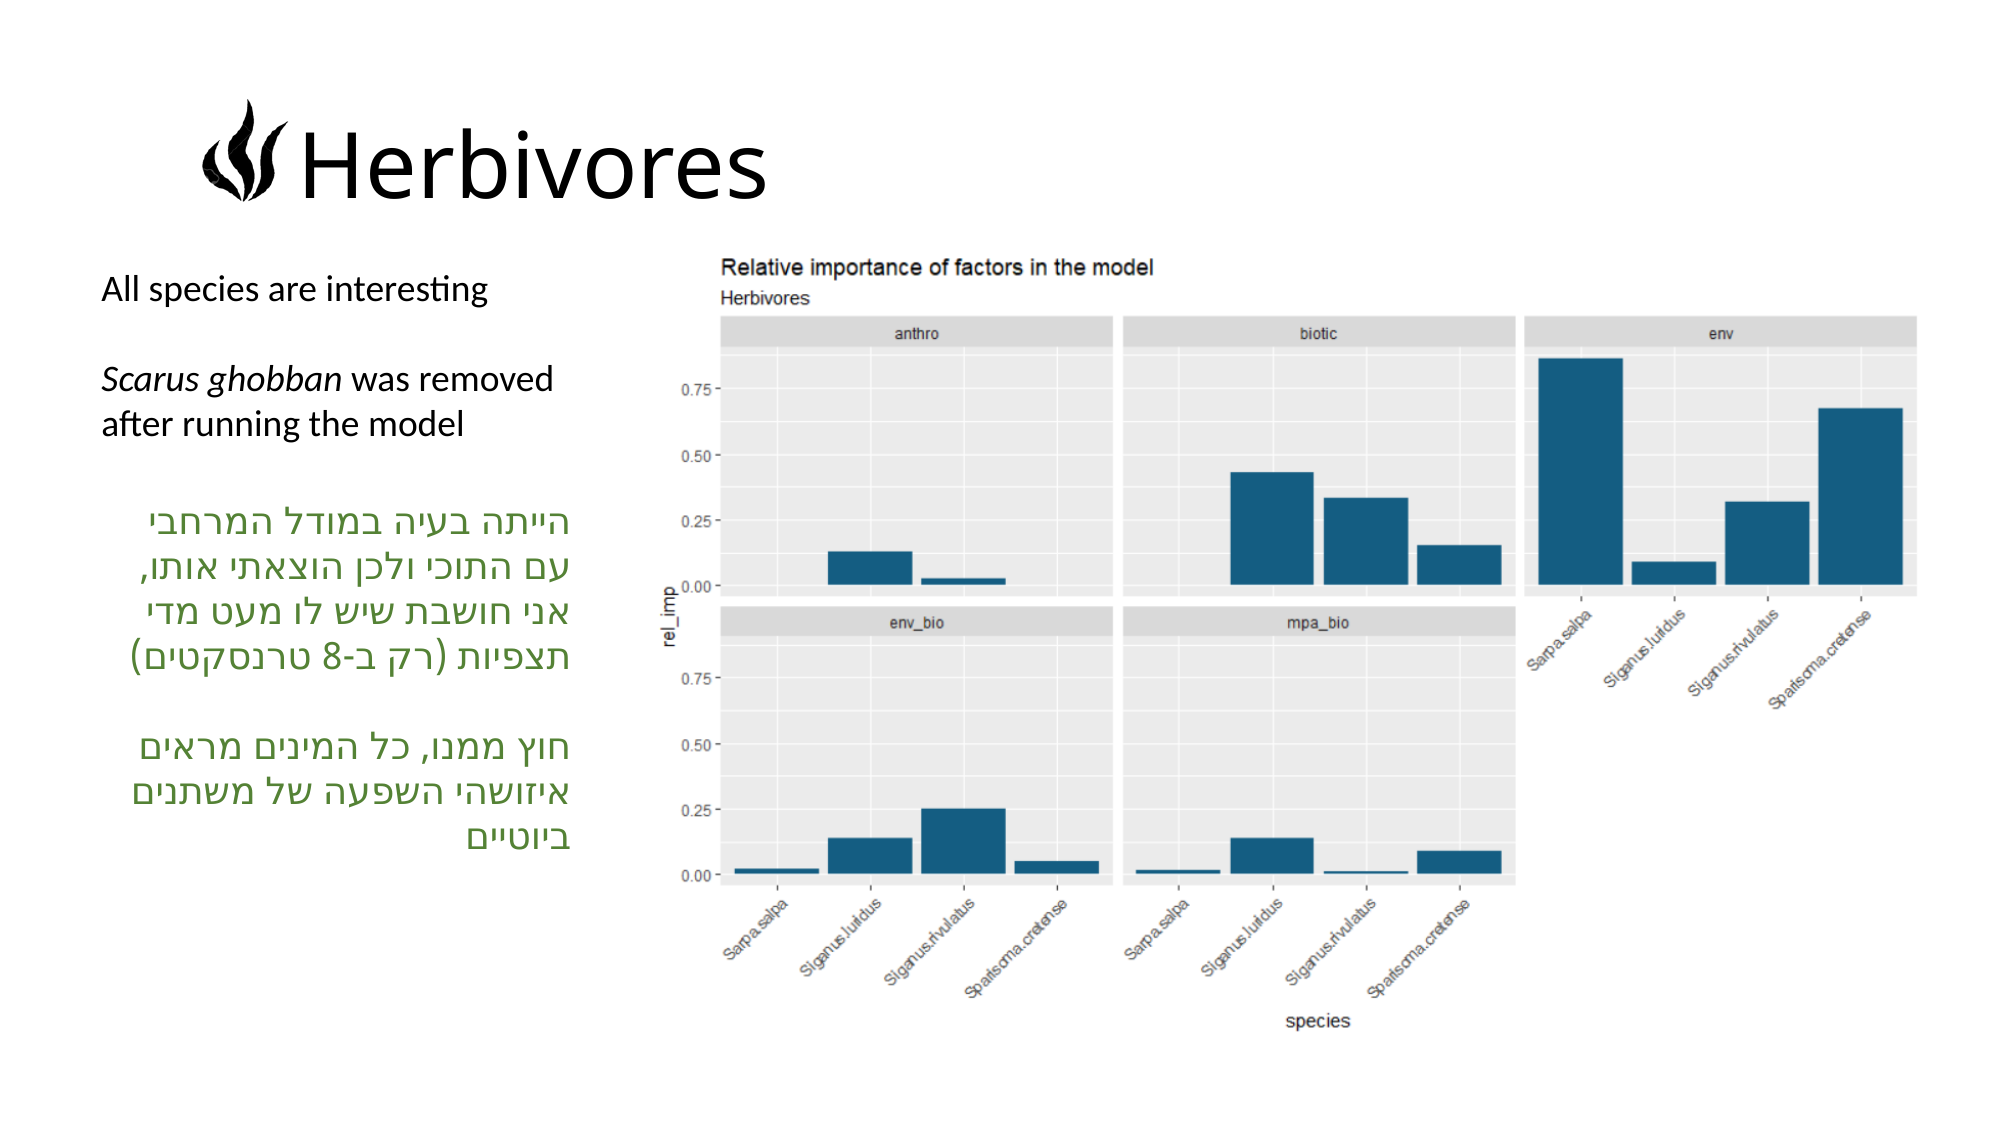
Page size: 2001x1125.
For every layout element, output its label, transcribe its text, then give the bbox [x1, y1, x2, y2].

title Herbivores [137, 59, 930, 278]
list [649, 246, 1927, 1039]
text_box All species are interesting Scarus ghobban was removed after running the model [86, 256, 587, 452]
text_box הייתה בעיה במודל המרחבי עם התוכי ולכן הוצאתי אותו, אני חושבת שיש לו מעט מדי תצפיות (רק ב-8 טרנסקטים) חוץ ממנו, כל המינים מראים איזושהי השפעה של משתנים ביוטיים [87, 489, 587, 865]
picture [185, 87, 300, 208]
